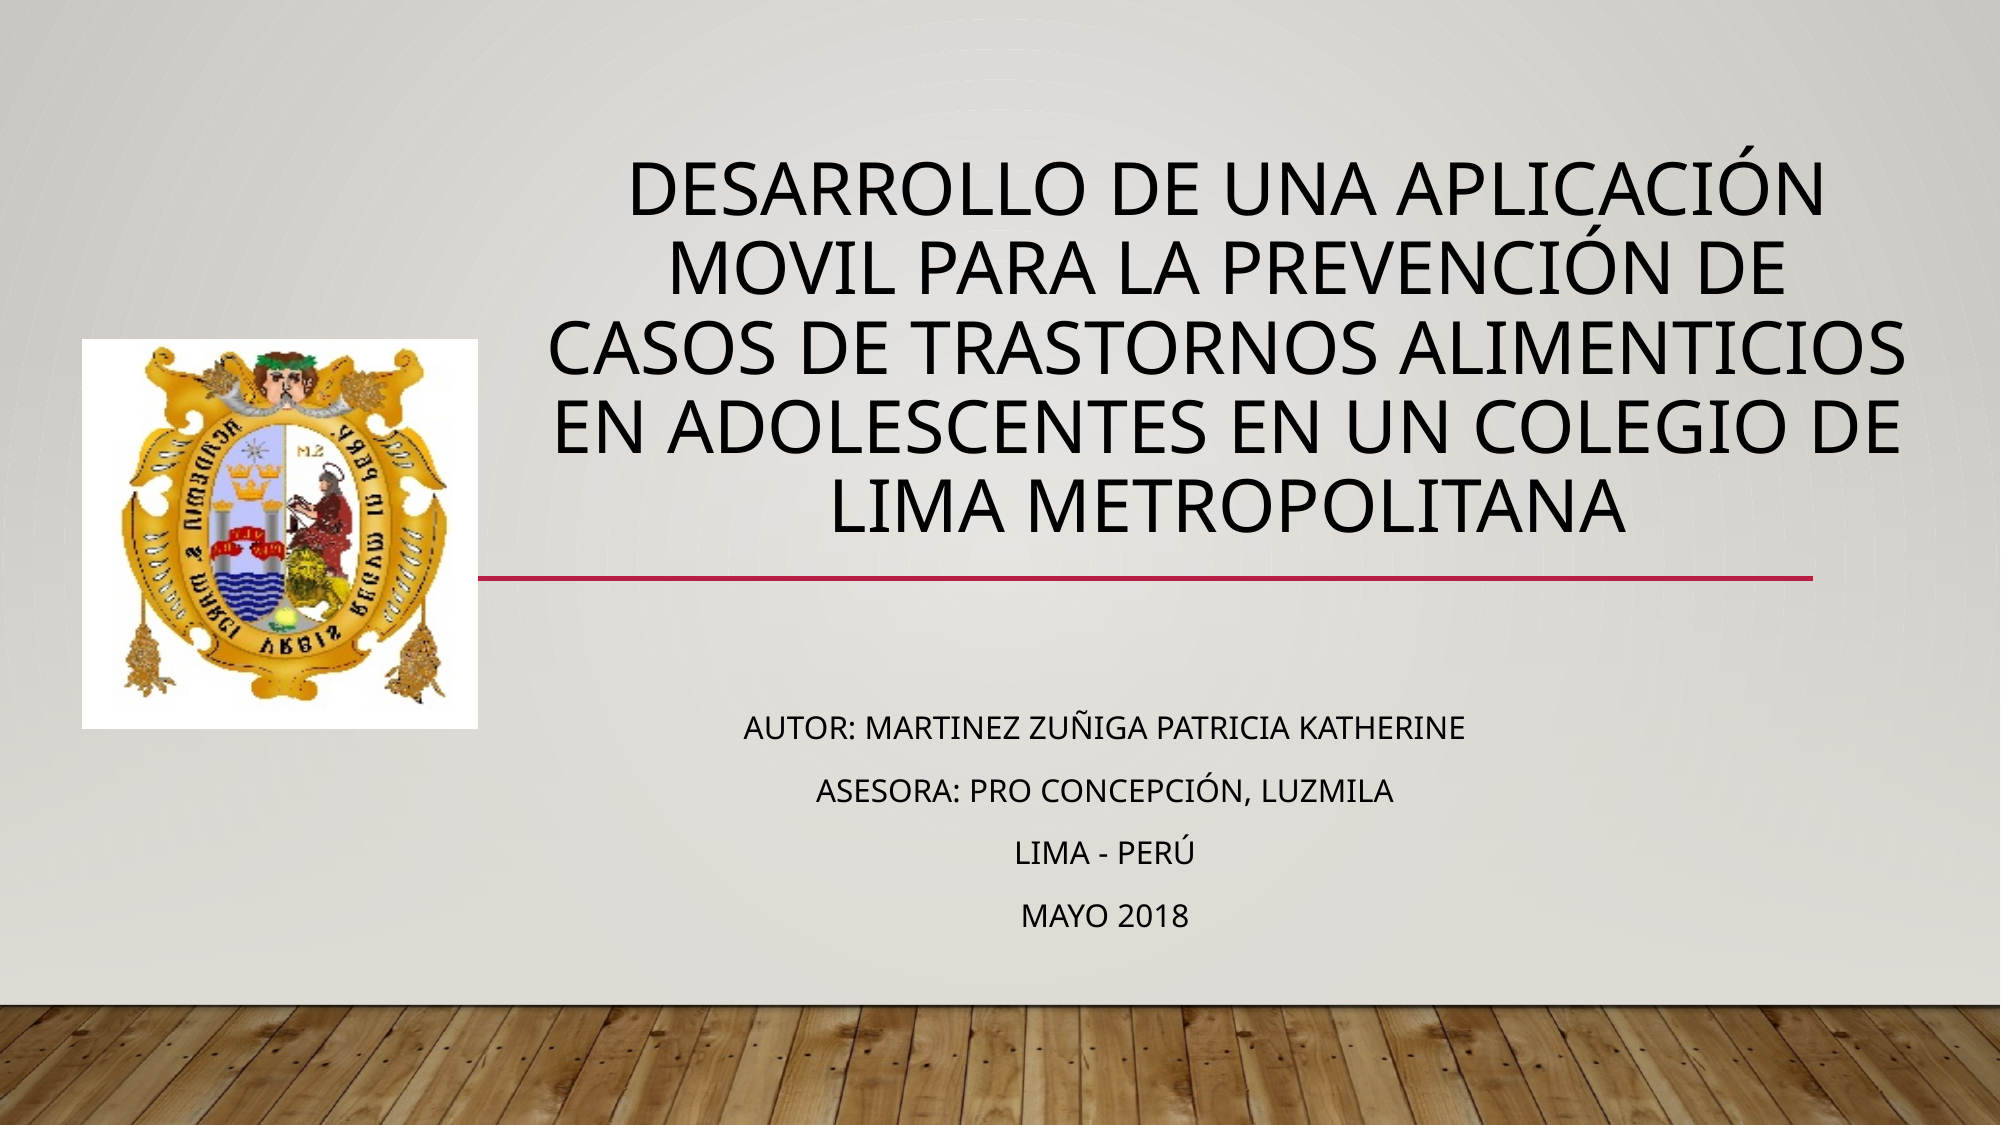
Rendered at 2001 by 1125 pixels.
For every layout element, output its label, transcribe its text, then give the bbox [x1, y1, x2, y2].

title DESARROLLO DE UNA APLICACIÓN MOVIL PARA LA PREVENCIÓN DE CASOS DE TRASTORNOS ALIMENTICIOS EN ADOLESCENTES EN UN COLEGIO DE LIMA METROPOLITANA [531, 131, 1925, 549]
picture [0, 1005, 2000, 1125]
picture [81, 339, 478, 729]
subtitle Autor: MARTINEZ ZUÑIGA PATRICIA KATHERINE Asesora: Pro Concepción, Luzmila Lima - Perú MAYO 2018 [396, 685, 1814, 952]
